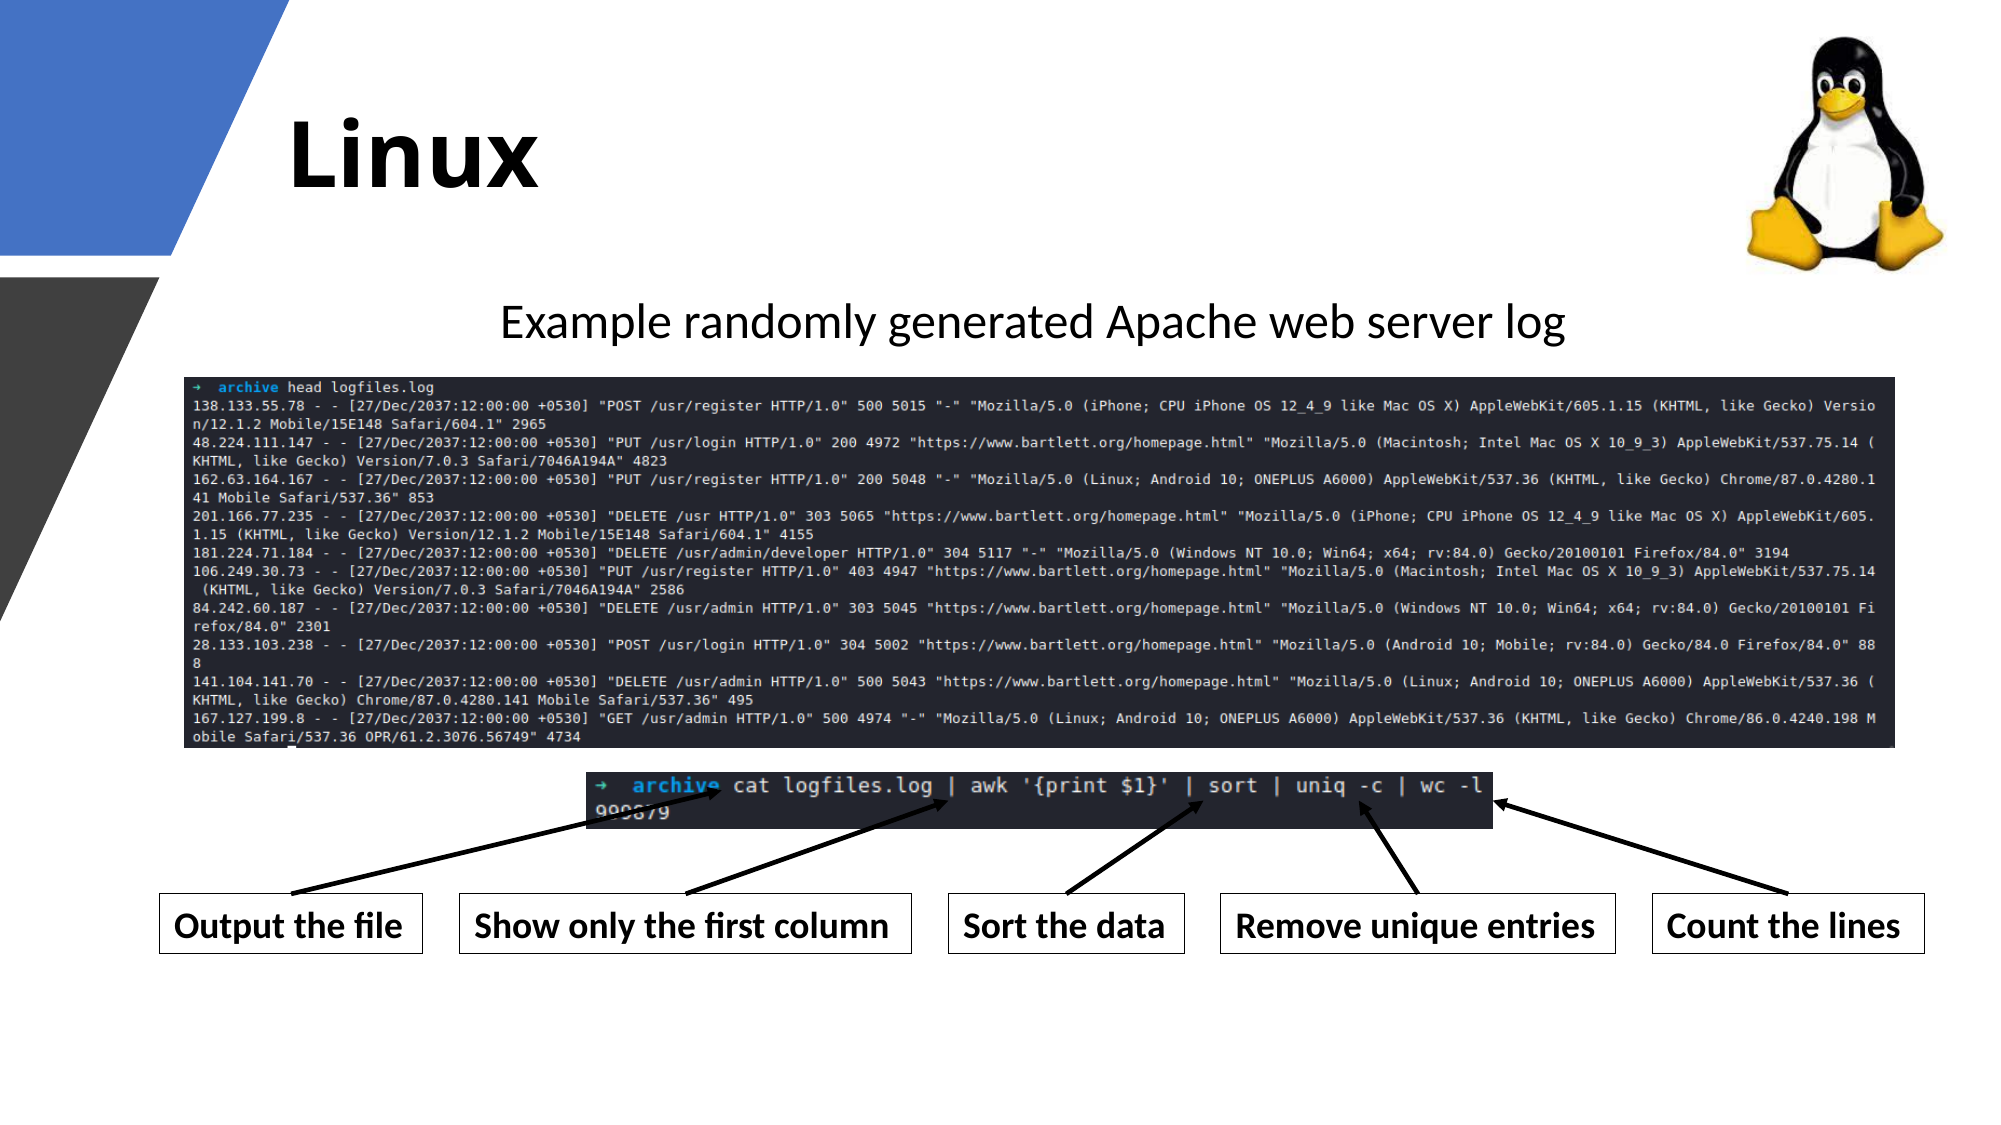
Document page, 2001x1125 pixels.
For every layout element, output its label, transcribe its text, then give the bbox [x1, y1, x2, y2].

text_box Example randomly generated Apache web server log [485, 281, 1594, 357]
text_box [1492, 800, 1789, 894]
text_box Show only the first column [459, 894, 912, 954]
text_box Count the lines [1652, 893, 1925, 954]
picture [586, 772, 1493, 829]
text_box [0, 276, 162, 622]
text_box Remove unique entries [1220, 893, 1616, 954]
text_box Sort the data [948, 893, 1185, 954]
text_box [1066, 800, 1204, 894]
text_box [1358, 800, 1419, 894]
picture [1728, 18, 1964, 297]
title Linux [271, 60, 1728, 255]
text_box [291, 790, 722, 894]
text_box [0, 0, 291, 257]
picture [184, 377, 1895, 748]
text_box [685, 800, 949, 894]
text_box Output the file [159, 893, 423, 954]
